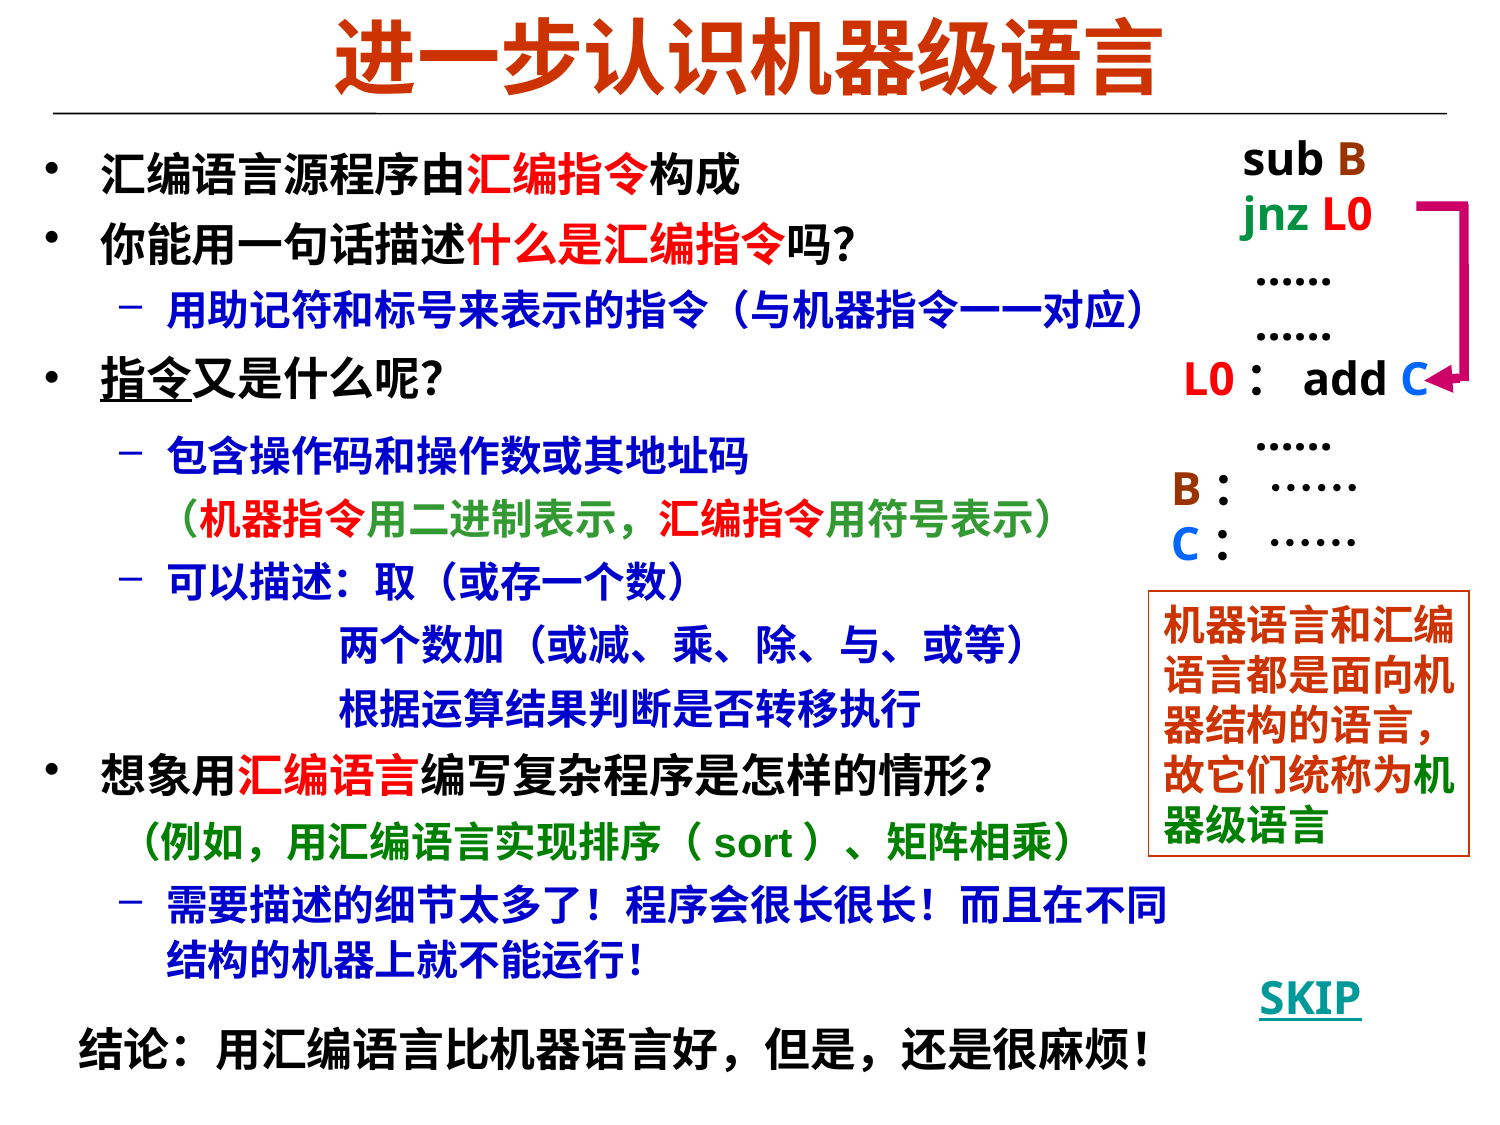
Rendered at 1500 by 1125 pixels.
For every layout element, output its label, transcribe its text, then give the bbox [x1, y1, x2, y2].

text_box 机器语言和汇编语言都是面向机器结构的语言，故它们统称为机器级语言 [1148, 591, 1470, 856]
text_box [1155, 122, 1469, 583]
list 汇编语言源程序由汇编指令构成 你能用一句话描述什么是汇编指令吗？ 用助记符和标号来表示的指令（与机器指令一一对应） 指令又是什么呢？ 包含操作码和操作数或其地址码 （机器指令用二进制表示，汇编指令用符号表示） 可以描述：取（或存一个数） 两个数加（或减、乘、除、与、或等） 根据运算结果判断是否转移执行 想象用汇编语言编写复杂程序是怎样的情形？ （例如，用汇编语言实现排序（sort）、矩阵相乘） 需要描述的细节太多了！程序会很长很长！而且在不同结构的机器上就不能运行！ [28, 132, 1191, 1051]
text_box SKIP [1244, 961, 1422, 1039]
text_box 结论：用汇编语言比机器语言好，但是，还是很麻烦！ [63, 1012, 1290, 1083]
text_box 进一步认识机器级语言 [74, 20, 1426, 90]
